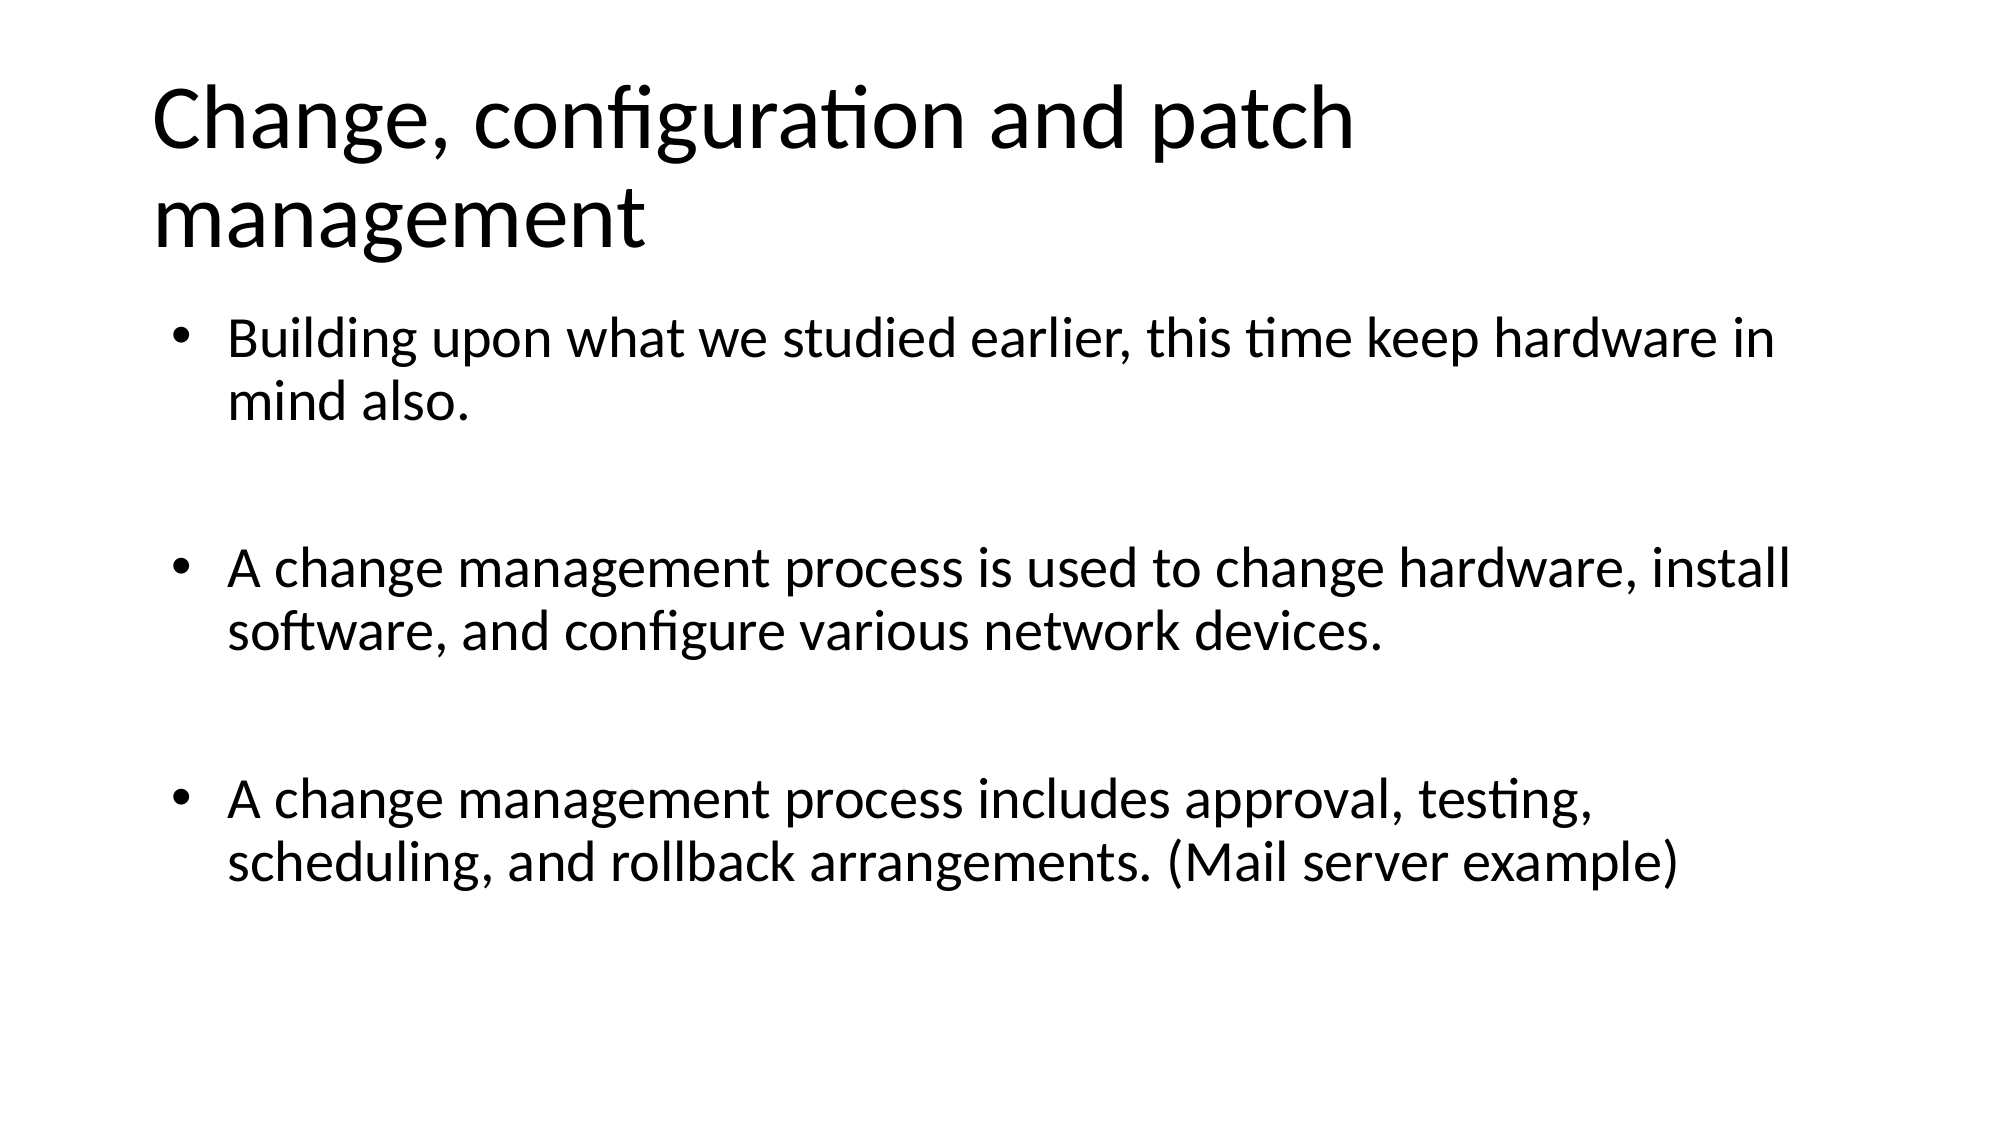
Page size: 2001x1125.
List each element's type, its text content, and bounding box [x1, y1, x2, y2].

list Building upon what we studied earlier, this time keep hardware in mind also. A change management process is used to change hardware, install software, and configure various network devices. A change management process includes approval, testing, scheduling, and rollback arrangements. (Mail server example) [137, 299, 1863, 1014]
title Change, configuration and patch management [137, 59, 1863, 278]
